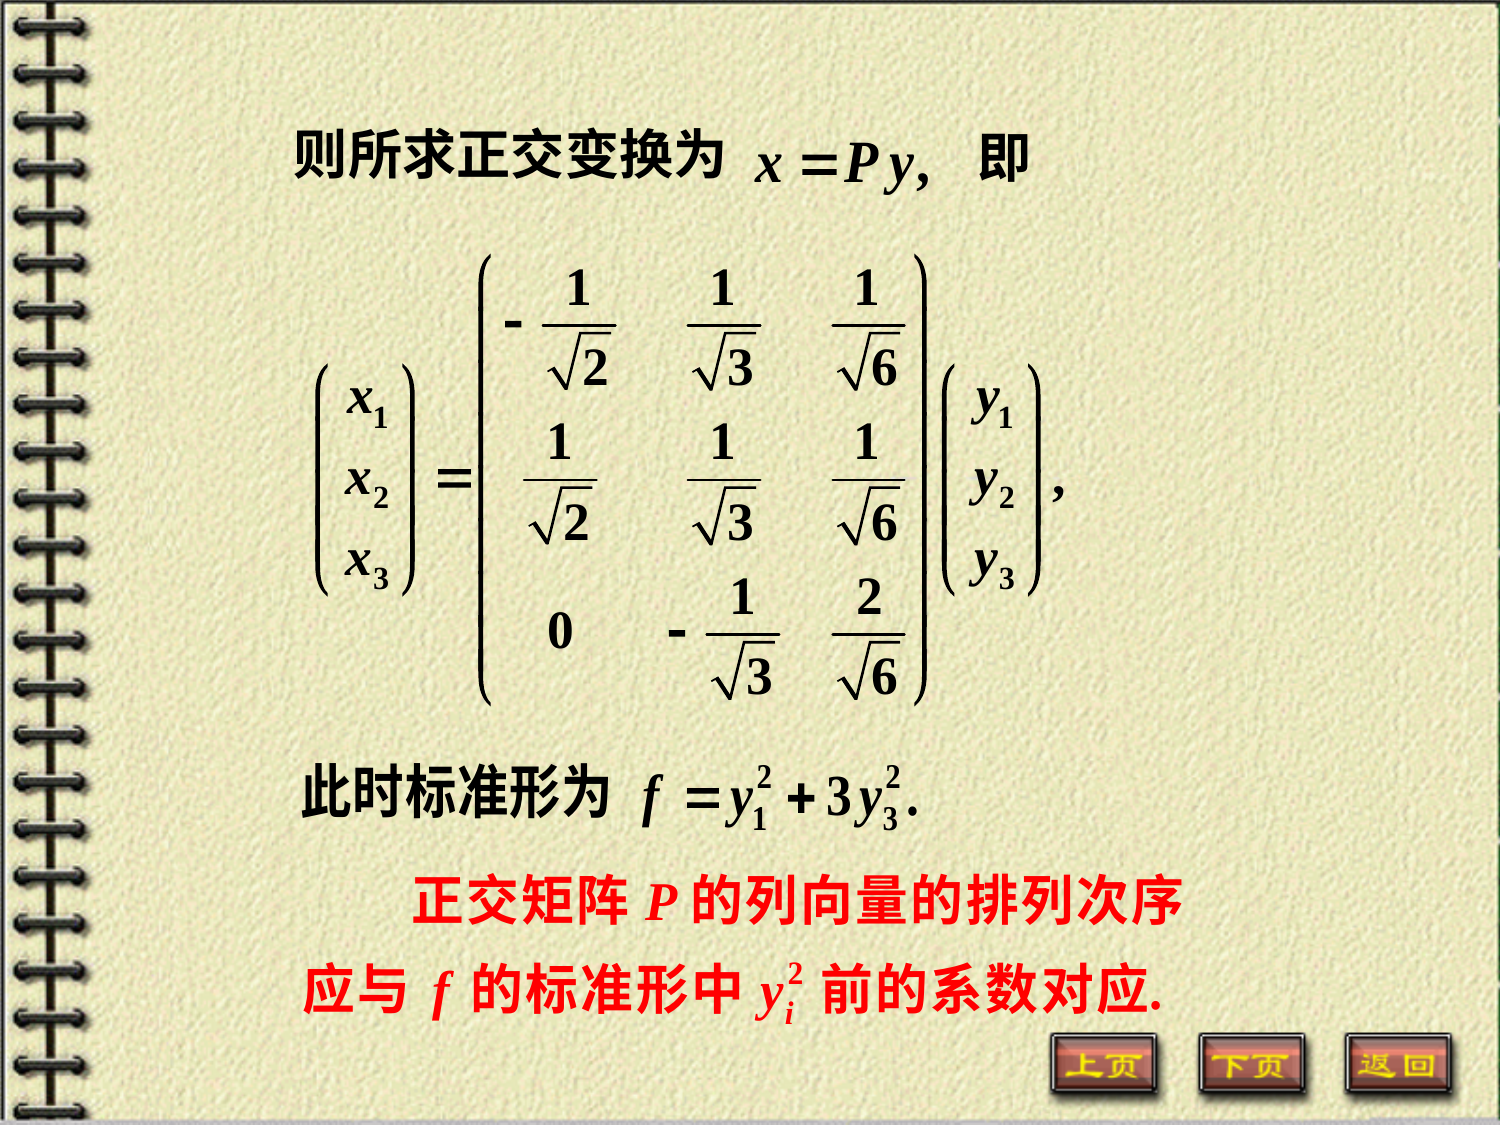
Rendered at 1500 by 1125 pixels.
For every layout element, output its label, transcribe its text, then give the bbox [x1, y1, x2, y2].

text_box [300, 869, 1187, 1029]
text_box 则所求正交变换为 [279, 113, 867, 194]
text_box 即 [962, 116, 1175, 196]
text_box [299, 758, 625, 825]
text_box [309, 249, 1069, 711]
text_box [746, 131, 933, 202]
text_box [628, 756, 921, 838]
picture [0, 0, 1500, 1125]
